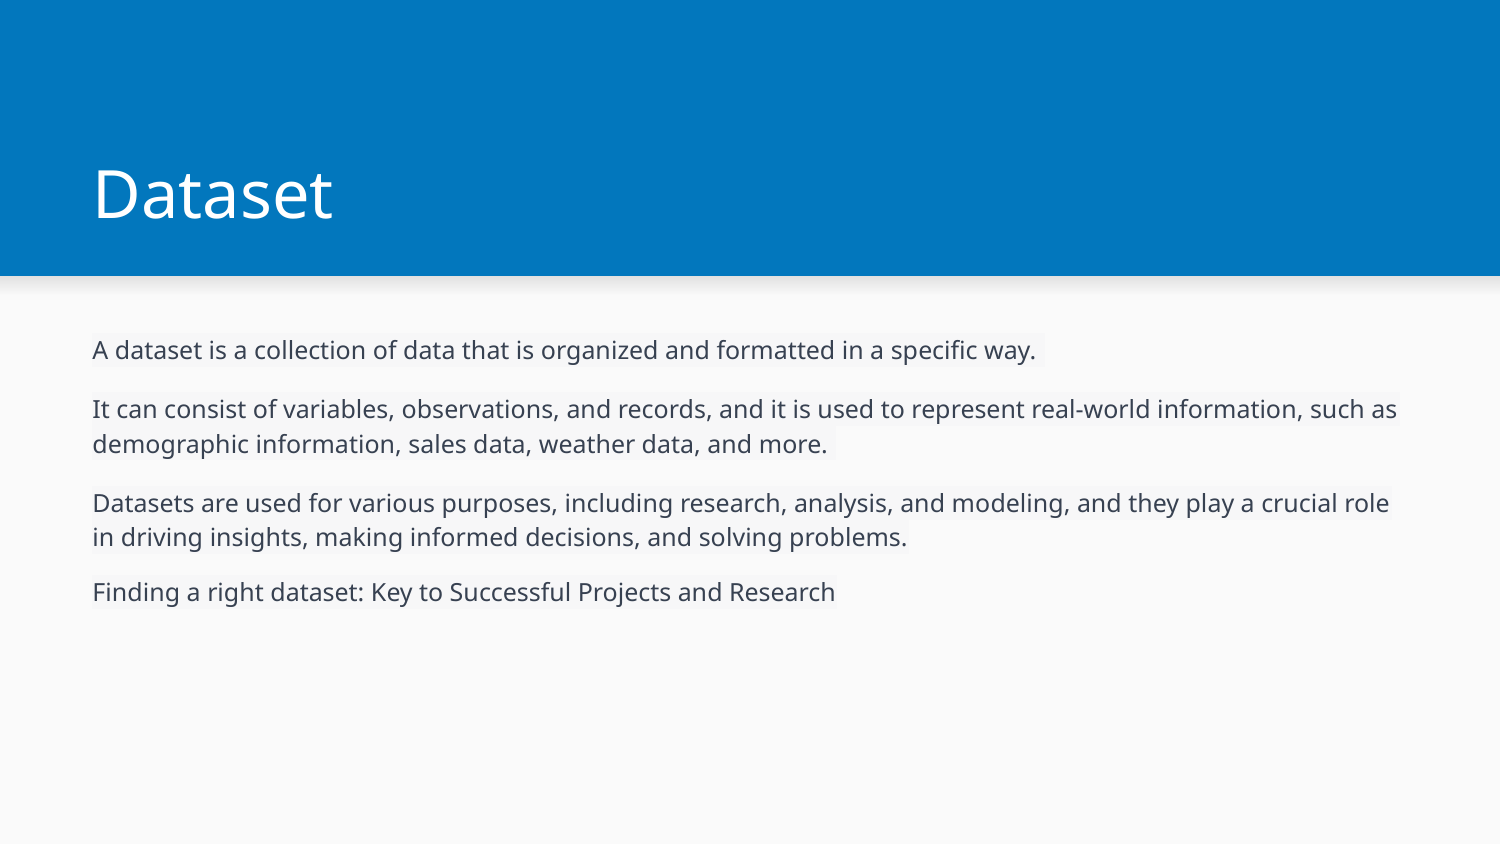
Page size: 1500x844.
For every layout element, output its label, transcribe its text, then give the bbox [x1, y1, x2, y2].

list A dataset is a collection of data that is organized and formatted in a specific way. It can consist of variables, observations, and records, and it is used to represent real-world information, such as demographic information, sales data, weather data, and more. Datasets are used for various purposes, including research, analysis, and modeling, and they play a crucial role in driving insights, making informed decisions, and solving problems. Finding a right dataset: Key to Successful Projects and Research [77, 314, 1427, 760]
title Dataset [77, 121, 1427, 248]
